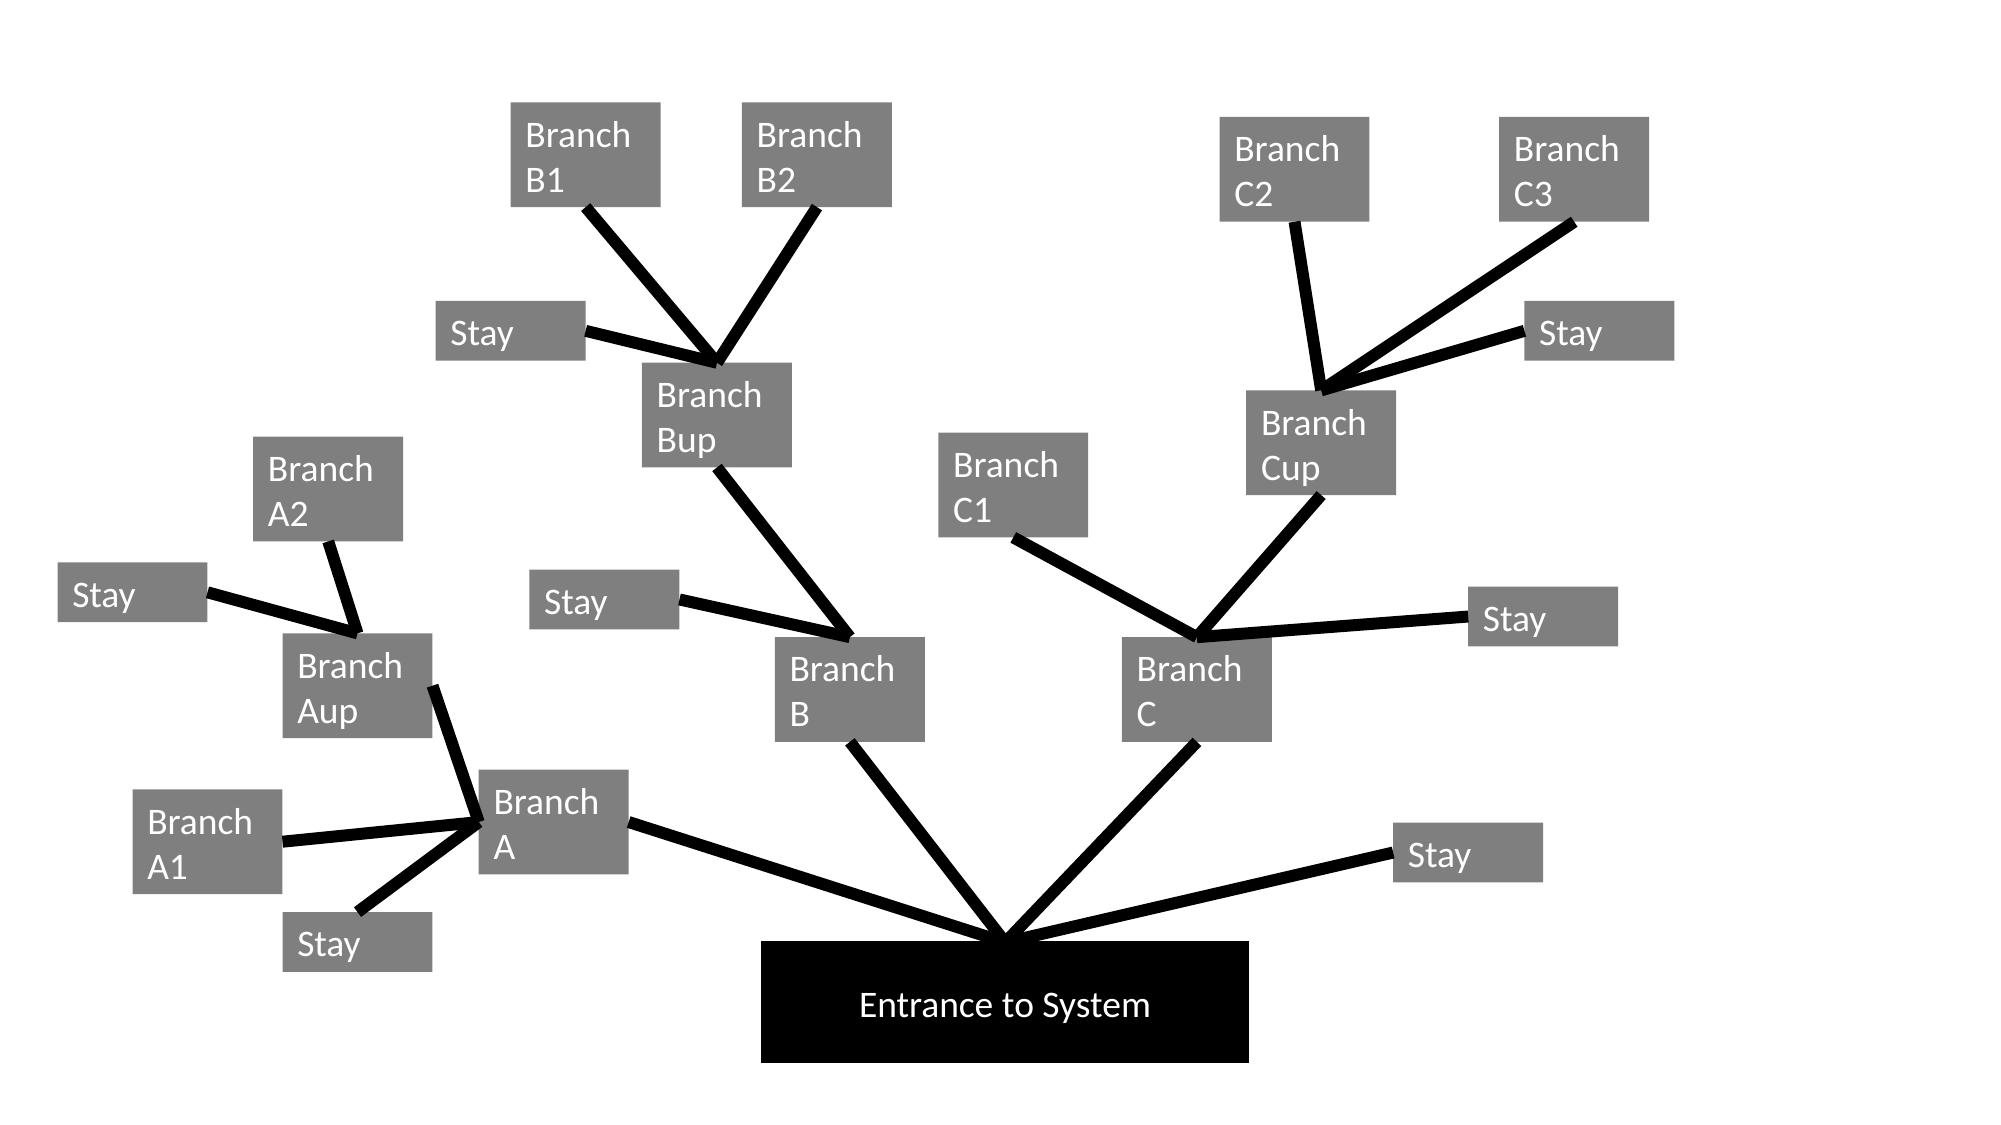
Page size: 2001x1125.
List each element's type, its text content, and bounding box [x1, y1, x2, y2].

text_box Entrance to System [761, 943, 1249, 1063]
text_box Stay [282, 912, 433, 972]
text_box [849, 743, 1005, 943]
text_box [1321, 331, 1525, 391]
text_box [585, 331, 717, 363]
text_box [1013, 538, 1197, 638]
text_box Stay [1393, 822, 1544, 883]
text_box Stay [435, 300, 585, 361]
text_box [1321, 223, 1575, 391]
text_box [357, 822, 479, 913]
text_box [328, 542, 358, 592]
text_box Branch B2 [741, 102, 892, 208]
text_box Branch C [1121, 638, 1272, 742]
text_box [1005, 852, 1394, 943]
text_box Branch C2 [1219, 116, 1370, 222]
text_box Stay [529, 569, 680, 630]
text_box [717, 208, 818, 363]
text_box Branch C1 [938, 432, 1089, 538]
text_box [679, 599, 850, 638]
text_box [1196, 496, 1322, 616]
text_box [1005, 743, 1197, 852]
text_box Branch Aup [282, 633, 433, 739]
text_box Branch Bup [641, 363, 792, 468]
text_box Branch B1 [510, 102, 661, 208]
text_box Branch A [479, 769, 629, 875]
text_box Branch C3 [1499, 116, 1650, 222]
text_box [207, 592, 358, 634]
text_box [1197, 616, 1469, 638]
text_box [585, 208, 717, 331]
text_box Stay [1575, 300, 1675, 361]
text_box Branch A2 [253, 436, 404, 542]
text_box Branch B [774, 637, 925, 742]
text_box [717, 468, 850, 599]
text_box Stay [57, 562, 208, 623]
text_box Branch A1 [132, 789, 283, 895]
text_box Stay [1468, 586, 1619, 647]
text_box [1294, 223, 1321, 391]
text_box Branch Cup [1246, 390, 1397, 496]
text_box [432, 686, 479, 822]
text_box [282, 822, 357, 843]
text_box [628, 822, 849, 943]
